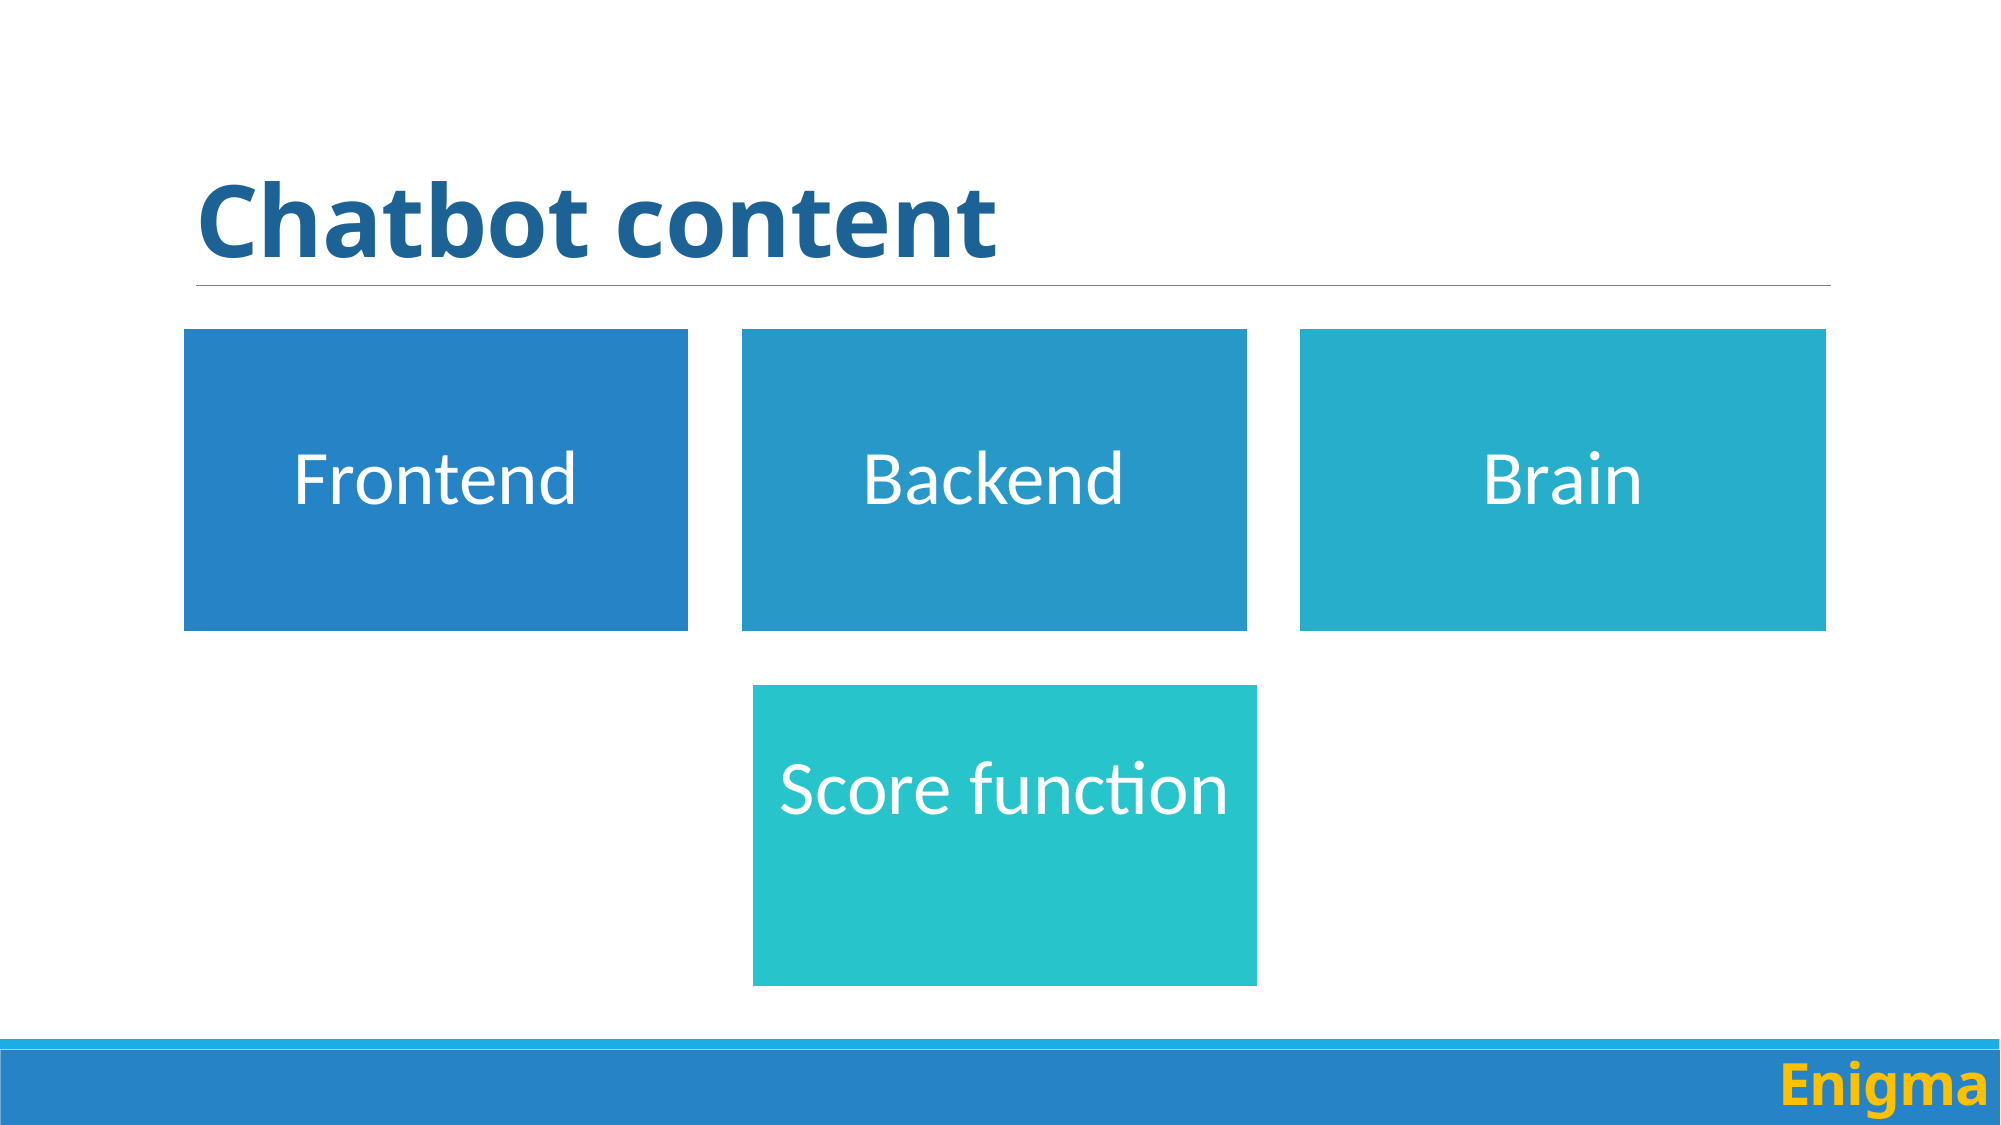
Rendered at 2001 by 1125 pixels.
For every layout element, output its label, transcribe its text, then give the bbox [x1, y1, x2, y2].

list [179, 327, 1831, 989]
title Chatbot content [180, 47, 1830, 285]
text_box Enigma [1763, 995, 2000, 1125]
